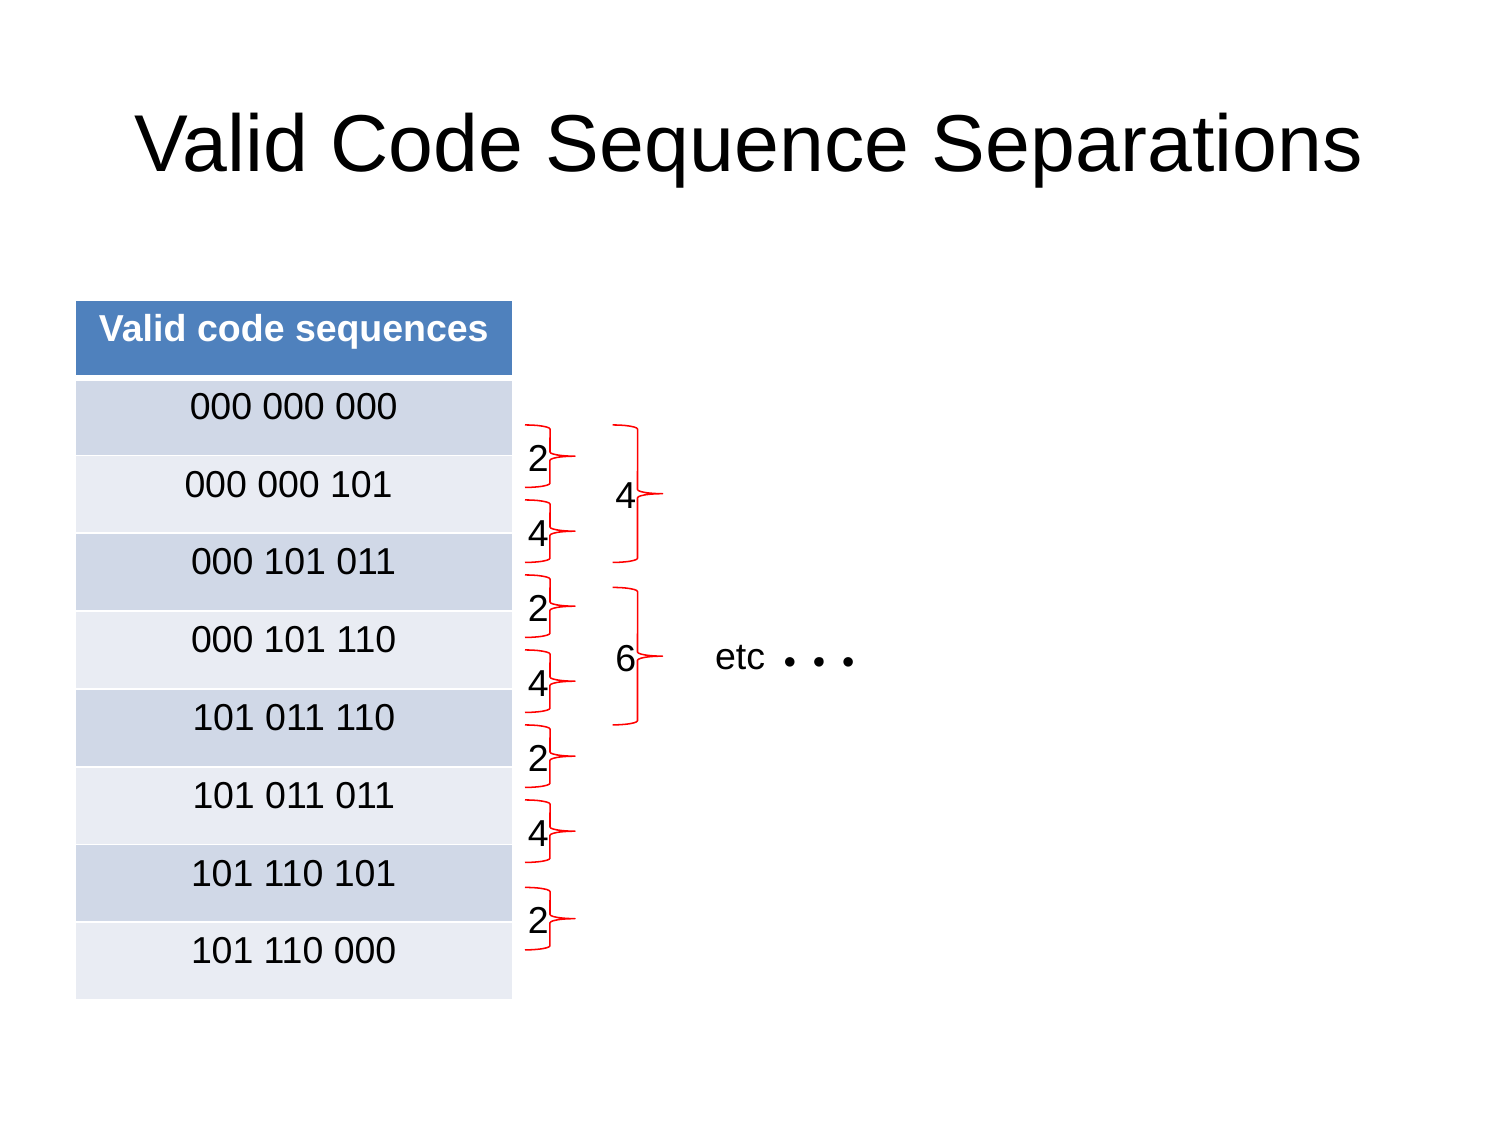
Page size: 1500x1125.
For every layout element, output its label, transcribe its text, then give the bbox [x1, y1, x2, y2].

table_cell 101 110 101 [76, 845, 512, 921]
text_box 2 [524, 724, 576, 789]
title Valid Code Sequence Separations [75, 45, 1425, 233]
text_box 6 [612, 586, 664, 726]
text_box 2 [524, 886, 576, 951]
table_header Valid code sequences [76, 301, 512, 375]
text_box 4 [524, 799, 576, 864]
table_cell 000 101 011 [76, 534, 512, 610]
text_box 4 [524, 499, 576, 564]
table_cell 000 000 000 [76, 381, 512, 455]
table_cell 000 000 101 [76, 456, 512, 532]
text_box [699, 624, 876, 688]
text_box 2 [524, 574, 576, 639]
text_box 4 [612, 424, 664, 564]
table_cell 101 011 011 [76, 768, 512, 844]
table_cell 101 011 110 [76, 690, 512, 766]
text_box 2 [524, 424, 576, 489]
table_cell 000 101 110 [76, 612, 512, 688]
text_box 4 [524, 649, 576, 714]
table_cell 101 110 000 [76, 923, 512, 999]
